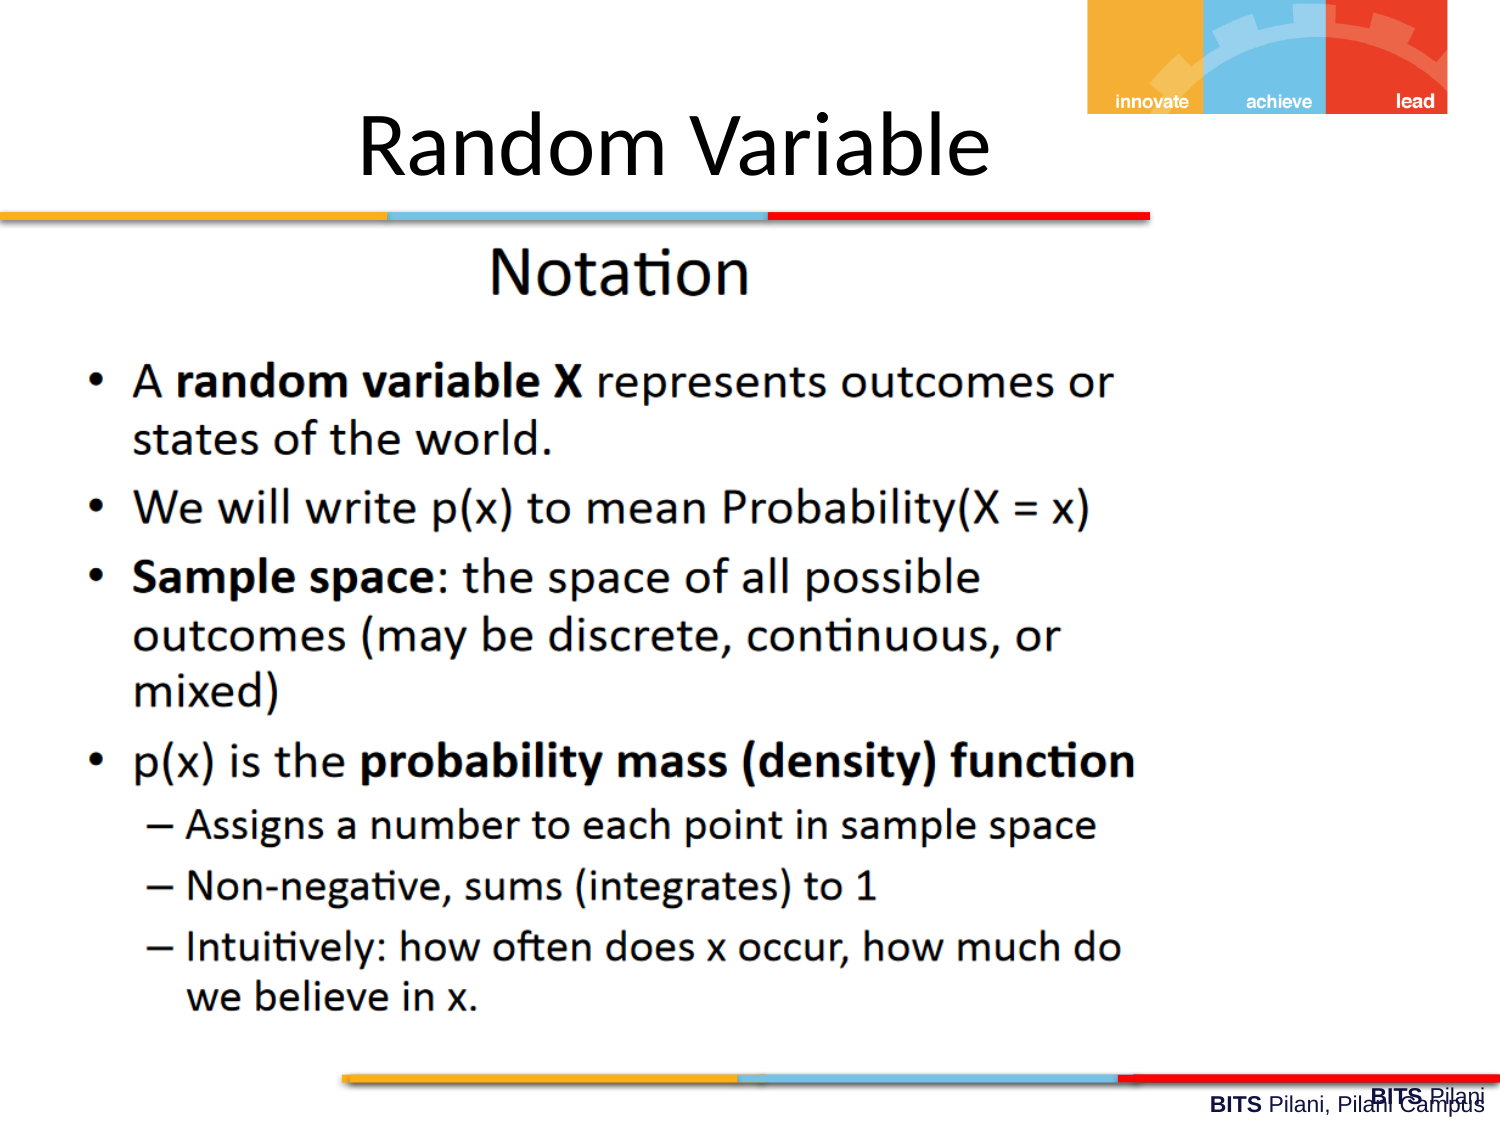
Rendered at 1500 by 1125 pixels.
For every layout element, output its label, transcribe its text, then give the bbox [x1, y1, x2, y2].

picture [74, 233, 1171, 1063]
title Random Variable [0, 45, 1350, 233]
picture [1087, 0, 1448, 114]
